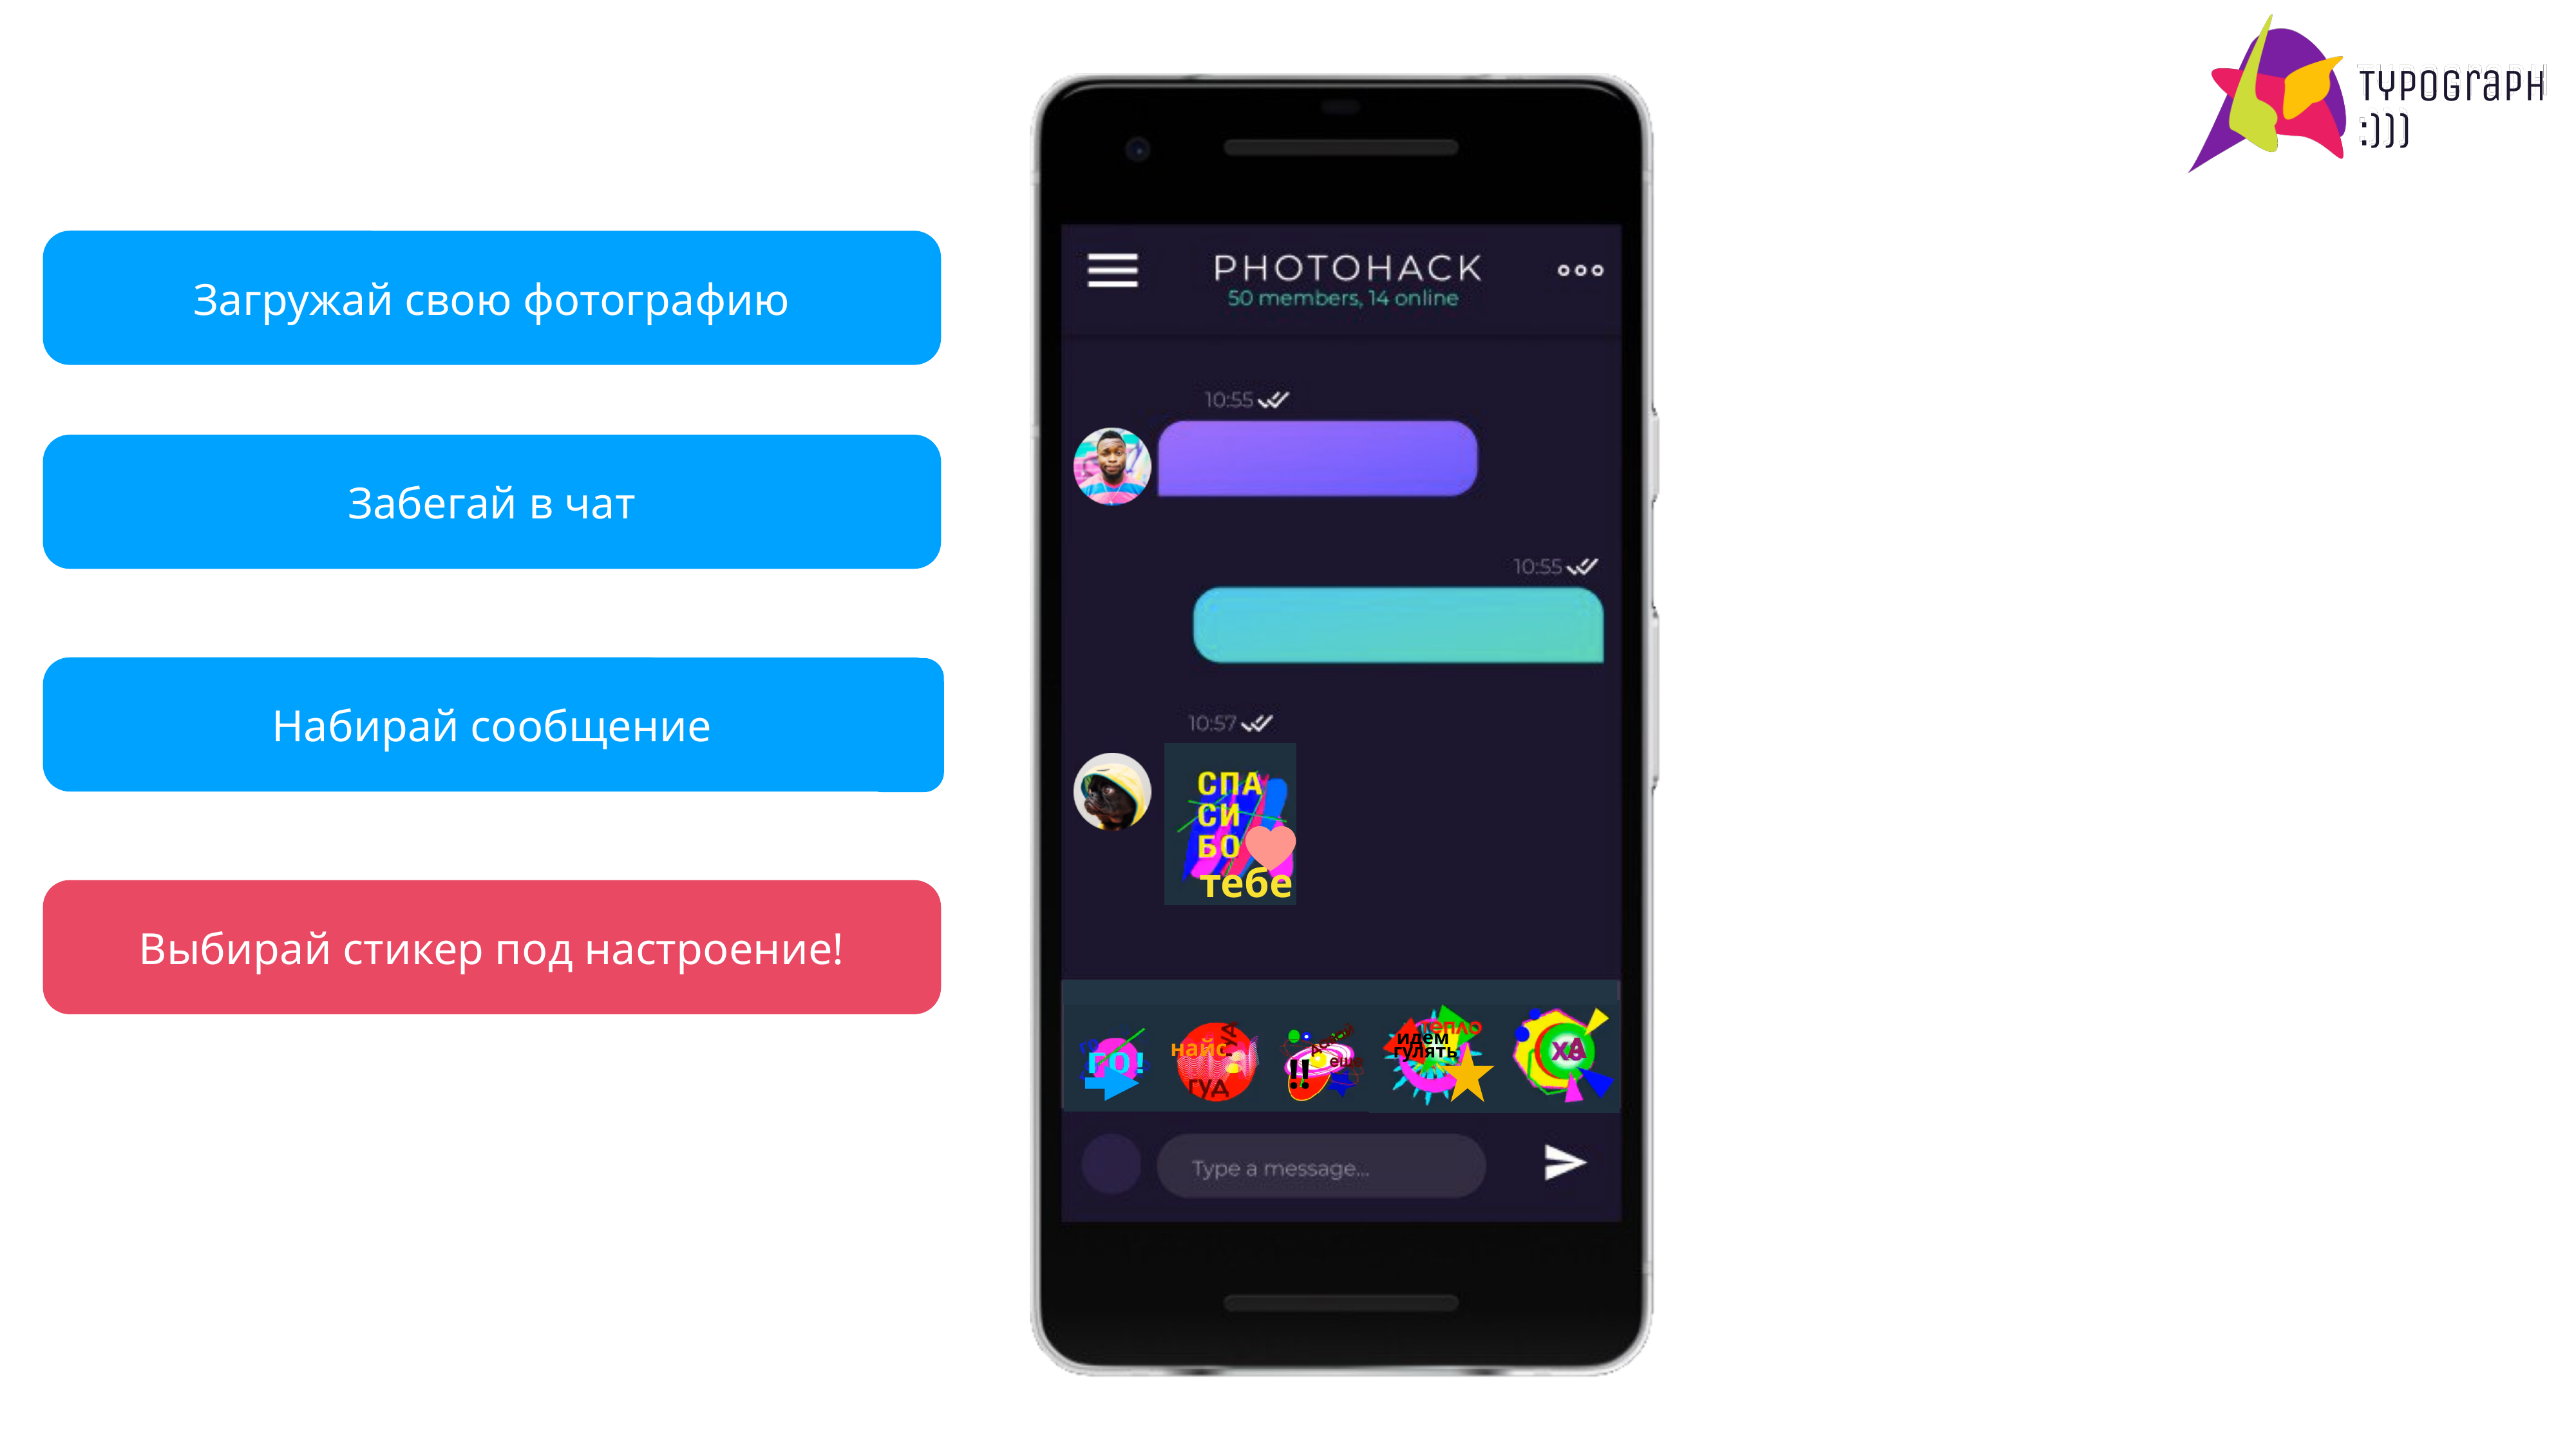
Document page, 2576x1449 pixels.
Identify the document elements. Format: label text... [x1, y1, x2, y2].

text_box Набирай сообщение [43, 657, 917, 792]
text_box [1368, 999, 1620, 1113]
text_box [1063, 1001, 1368, 1112]
text_box Выбирай стикер под настроение! [43, 880, 942, 1014]
picture [2108, 14, 2576, 205]
picture [1016, 57, 1665, 1392]
text_box [862, 658, 944, 793]
text_box Забегай в чат [43, 434, 942, 569]
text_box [1164, 743, 1297, 905]
text_box Загружай свою фотографию [43, 231, 942, 365]
